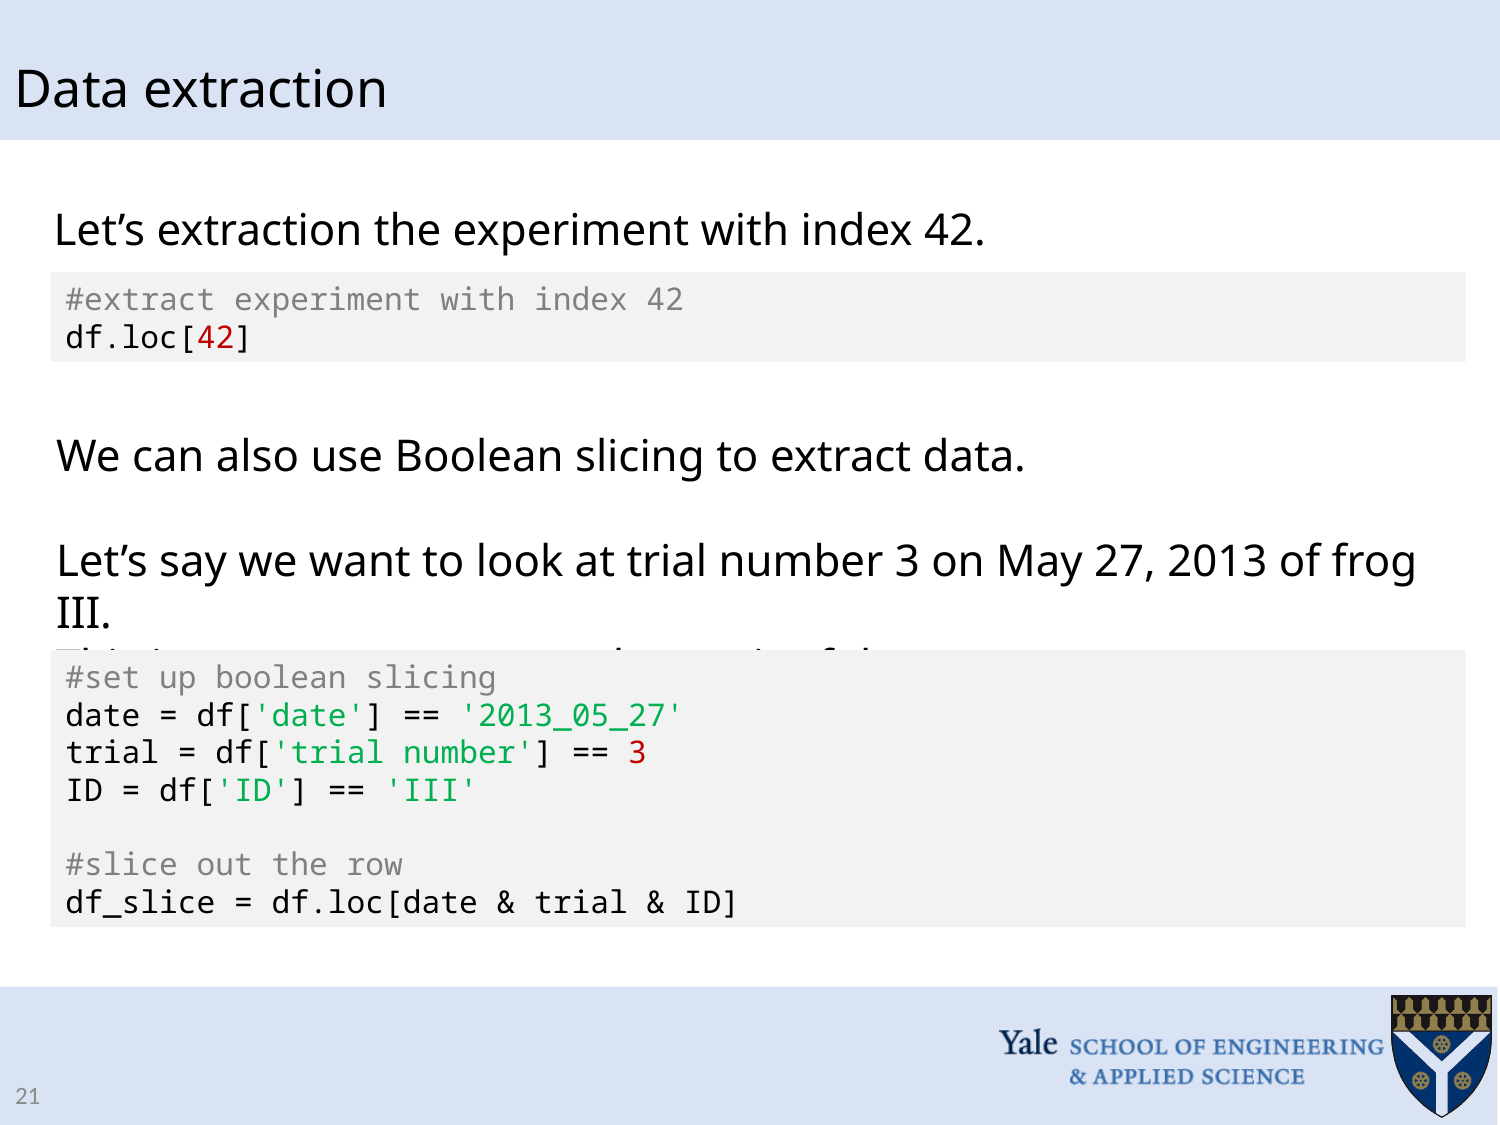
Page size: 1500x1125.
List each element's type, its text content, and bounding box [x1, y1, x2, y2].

text_box [0, 985, 1498, 1125]
text_box [0, 0, 1500, 141]
picture [1391, 995, 1492, 1118]
picture [999, 1028, 1384, 1085]
text_box Data extraction [0, 47, 404, 126]
text_box #set up boolean slicing date = df['date'] == '2013_05_27' trial = df['trial number'] == 3 ID = df['ID'] == 'III' #slice out the row df_slice = df.loc[date & trial & ID] [50, 650, 1466, 927]
slide_number 21 [0, 1064, 338, 1124]
text_box #extract experiment with index 42 df.loc[42] [50, 272, 1466, 362]
text_box Let’s extraction the experiment with index 42. [38, 194, 1457, 262]
text_box We can also use Boolean slicing to extract data. Let’s say we want to look at trial number 3 on May 27, 2013 of frog III. This is a more common and meaningful case. [41, 419, 1459, 698]
